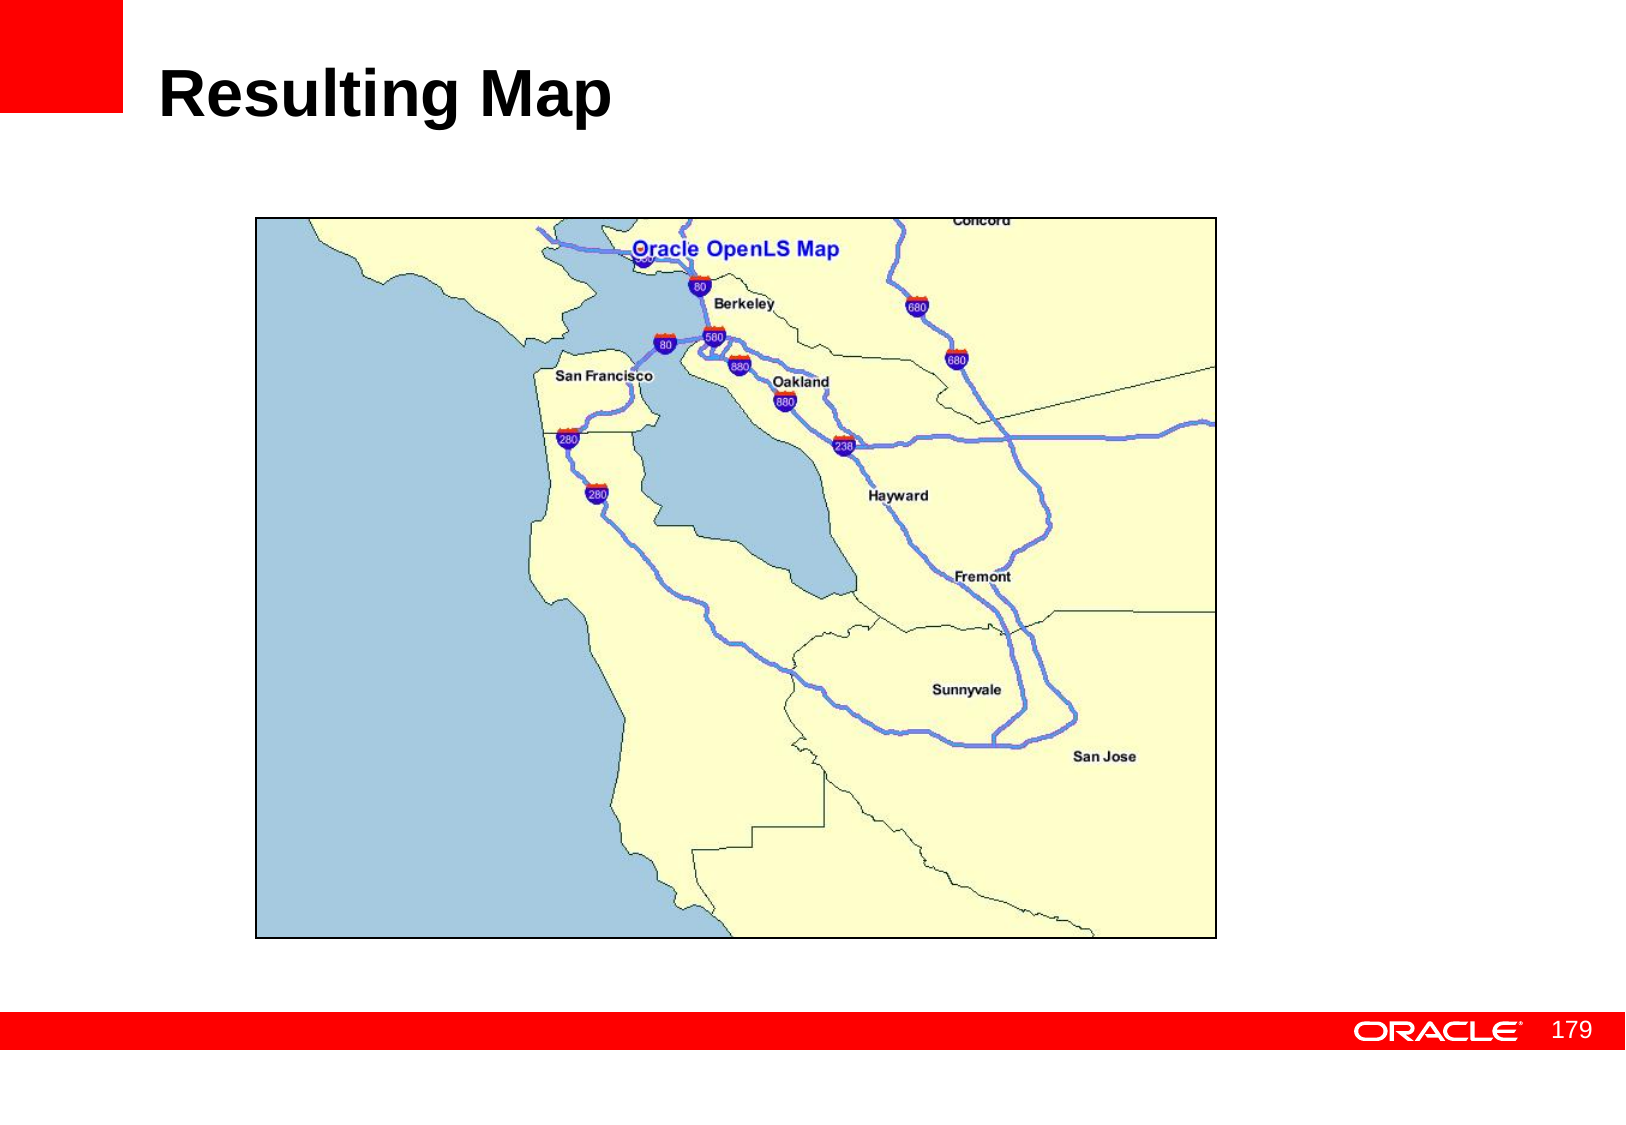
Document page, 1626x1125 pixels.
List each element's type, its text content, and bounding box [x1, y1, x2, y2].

picture [0, 0, 123, 113]
picture [0, 1012, 1625, 1050]
title Resulting Map [157, 49, 1506, 205]
picture [256, 218, 1216, 938]
